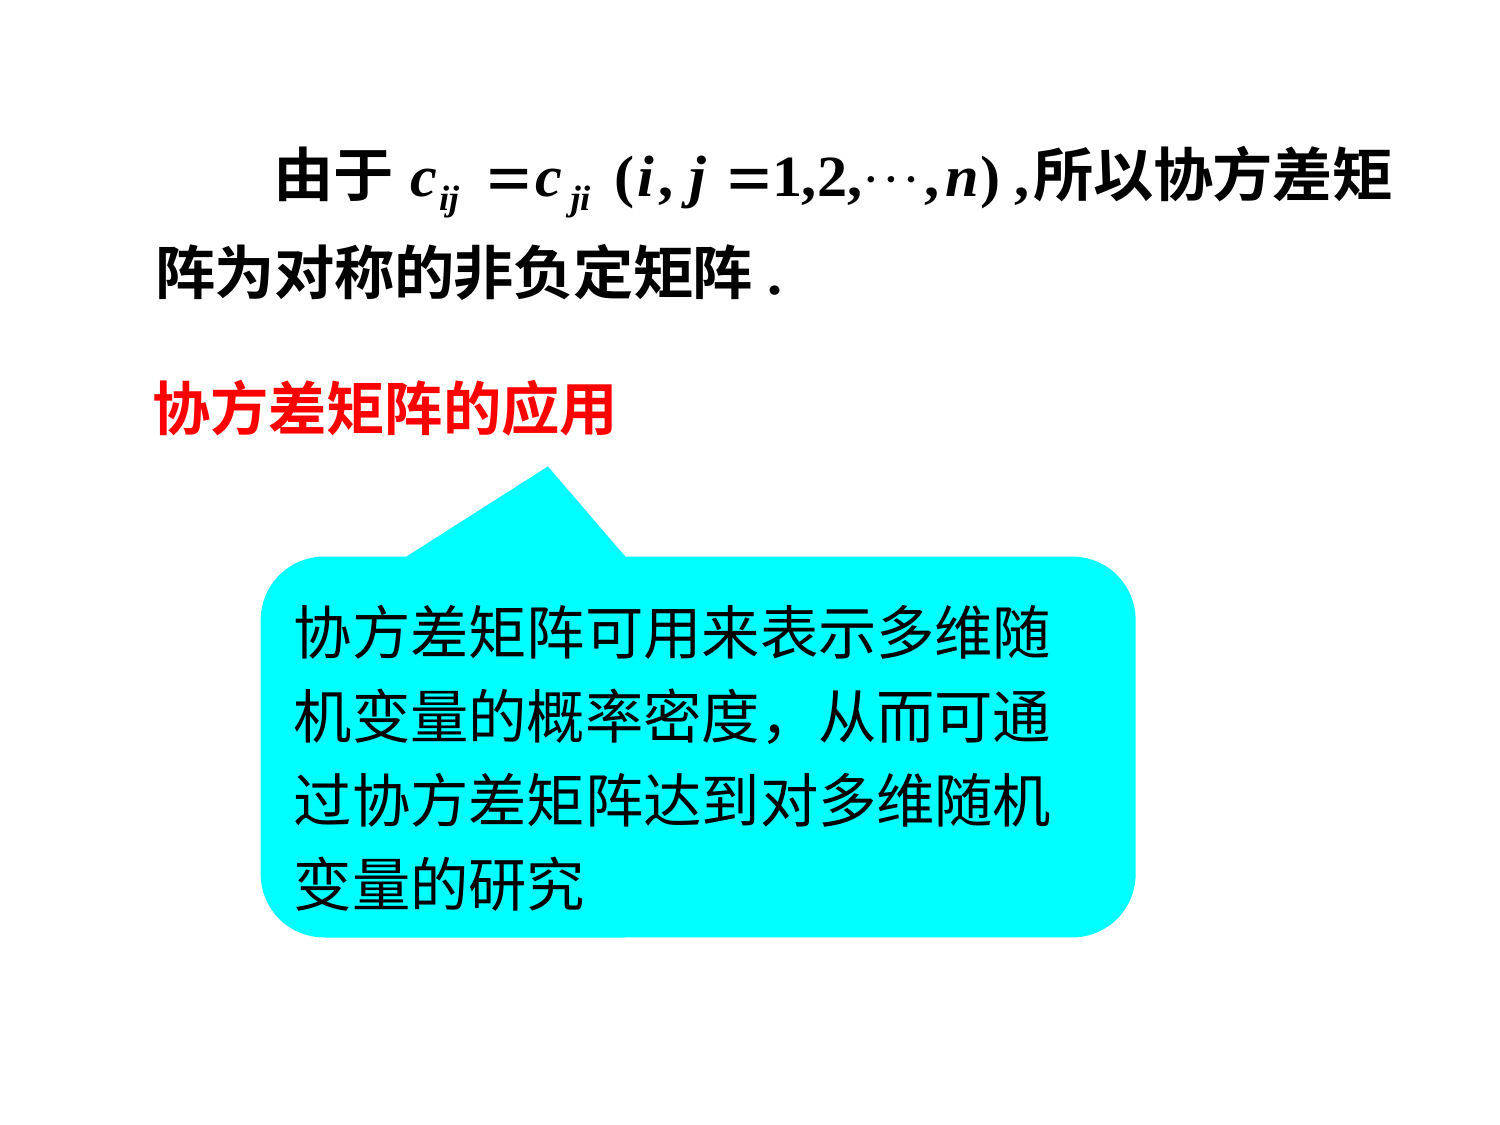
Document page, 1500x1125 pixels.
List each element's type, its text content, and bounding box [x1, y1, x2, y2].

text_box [157, 142, 1405, 308]
text_box 协方差矩阵可用来表示多维随机变量的概率密度，从而可通过协方差矩阵达到对多维随机变量的研究 [260, 466, 1136, 938]
text_box 协方差矩阵的应用 [137, 365, 633, 450]
